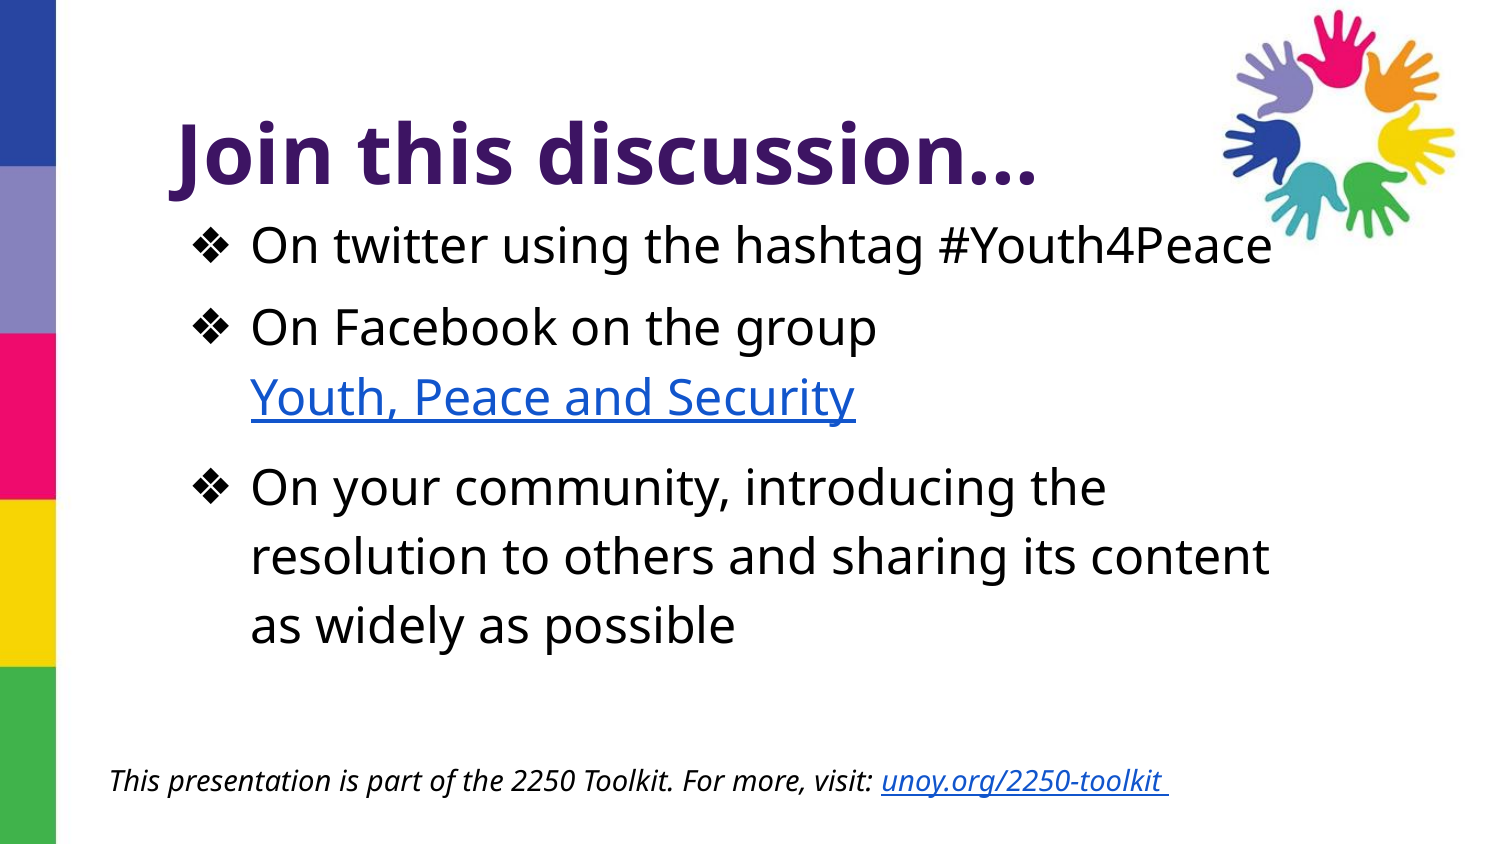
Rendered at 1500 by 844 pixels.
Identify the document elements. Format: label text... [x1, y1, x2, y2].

title Join this discussion... [160, 38, 1081, 189]
text_box This presentation is part of the 2250 Toolkit. For more, visit: unoy.org/2250-toolkit [93, 741, 1470, 821]
text_box On twitter using the hashtag #Youth4Peace On Facebook on the group Youth, Peace and Security On your community, introducing the resolution to others and sharing its content as widely as possible [160, 189, 1304, 665]
picture [0, 0, 1500, 844]
